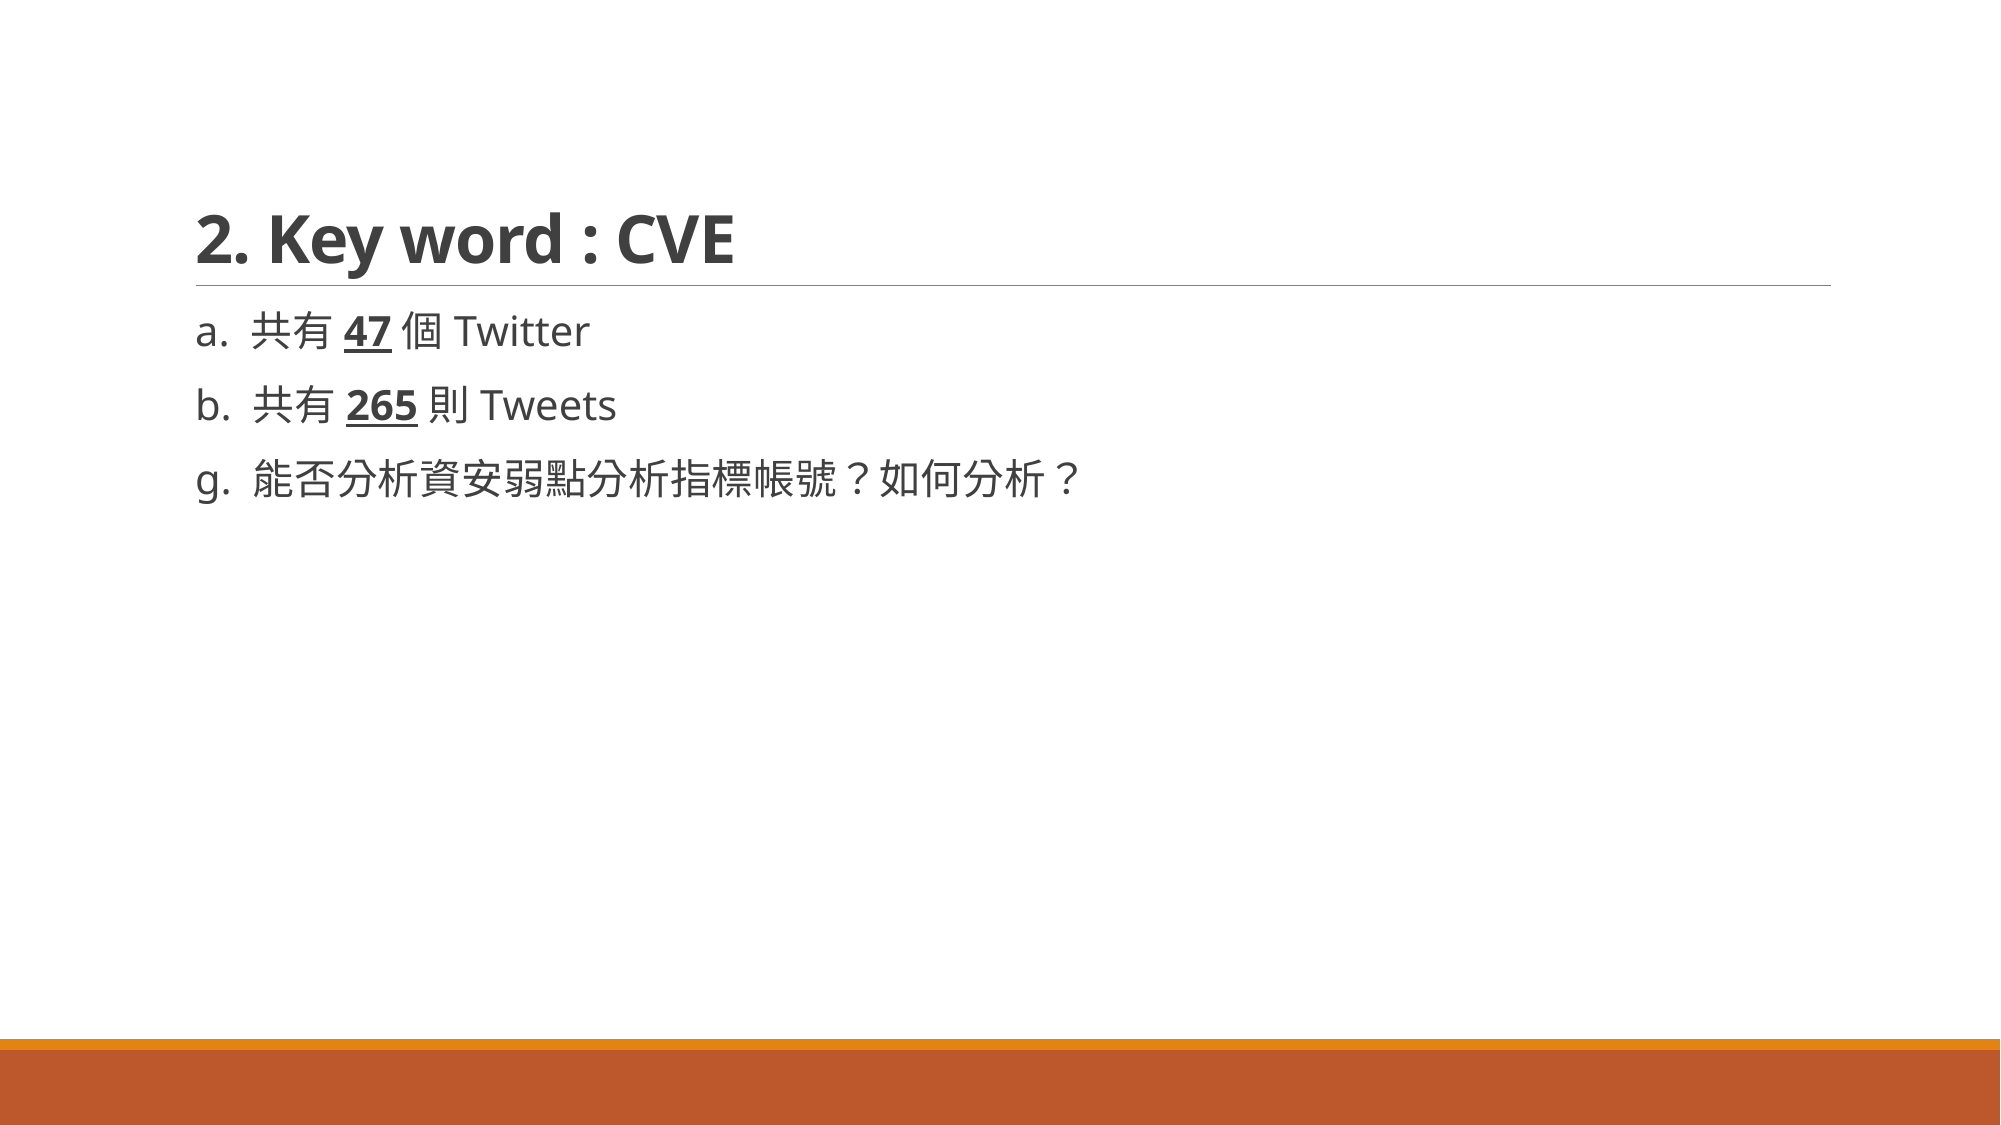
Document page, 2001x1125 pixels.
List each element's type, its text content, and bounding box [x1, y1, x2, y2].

title 2. Key word : CVE [180, 67, 1830, 285]
list a. 共有47個Twitter b. 共有265則Tweets g. 能否分析資安弱點分析指標帳號？如何分析？ [180, 302, 1830, 963]
